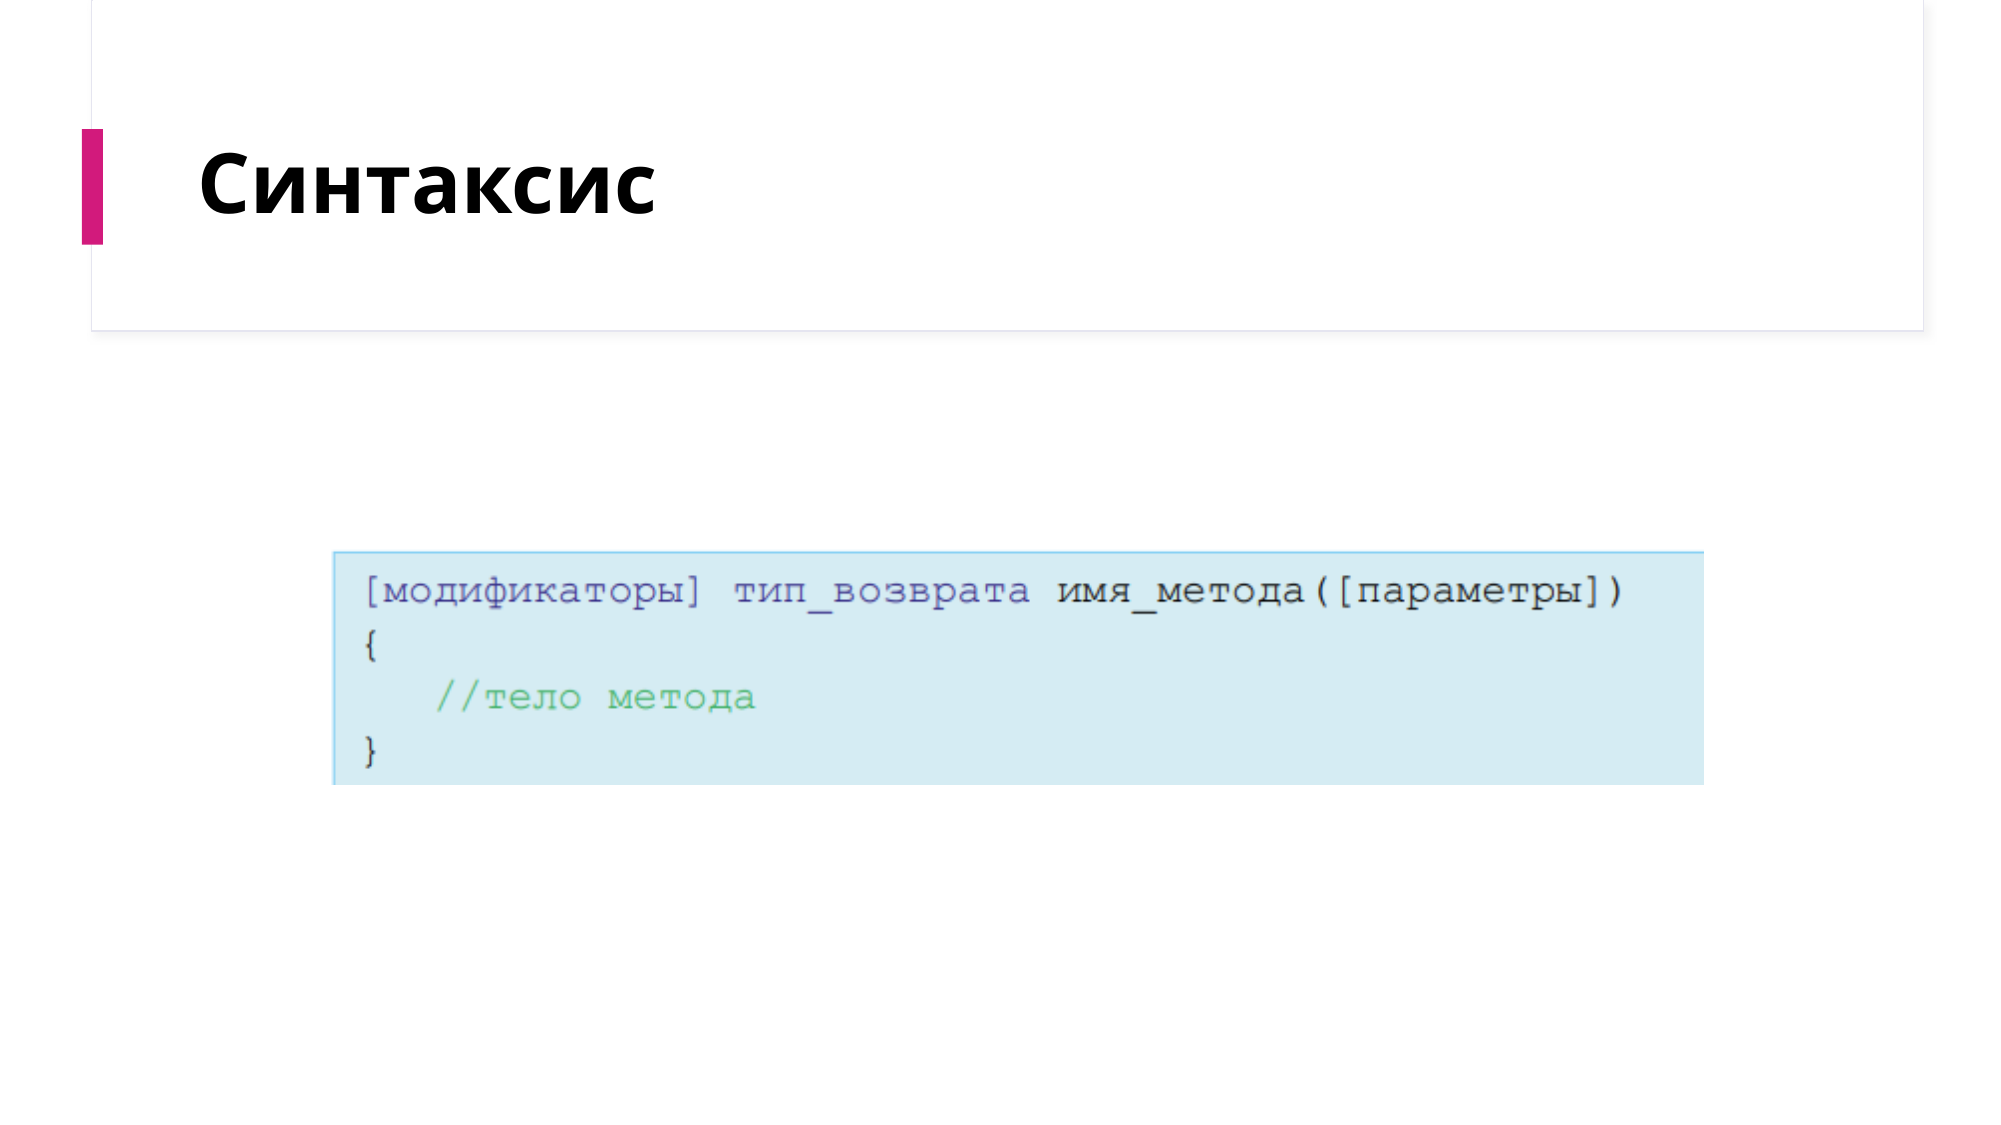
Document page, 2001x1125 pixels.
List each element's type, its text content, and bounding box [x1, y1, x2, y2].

title Синтаксис [183, 90, 1851, 284]
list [330, 546, 1704, 785]
